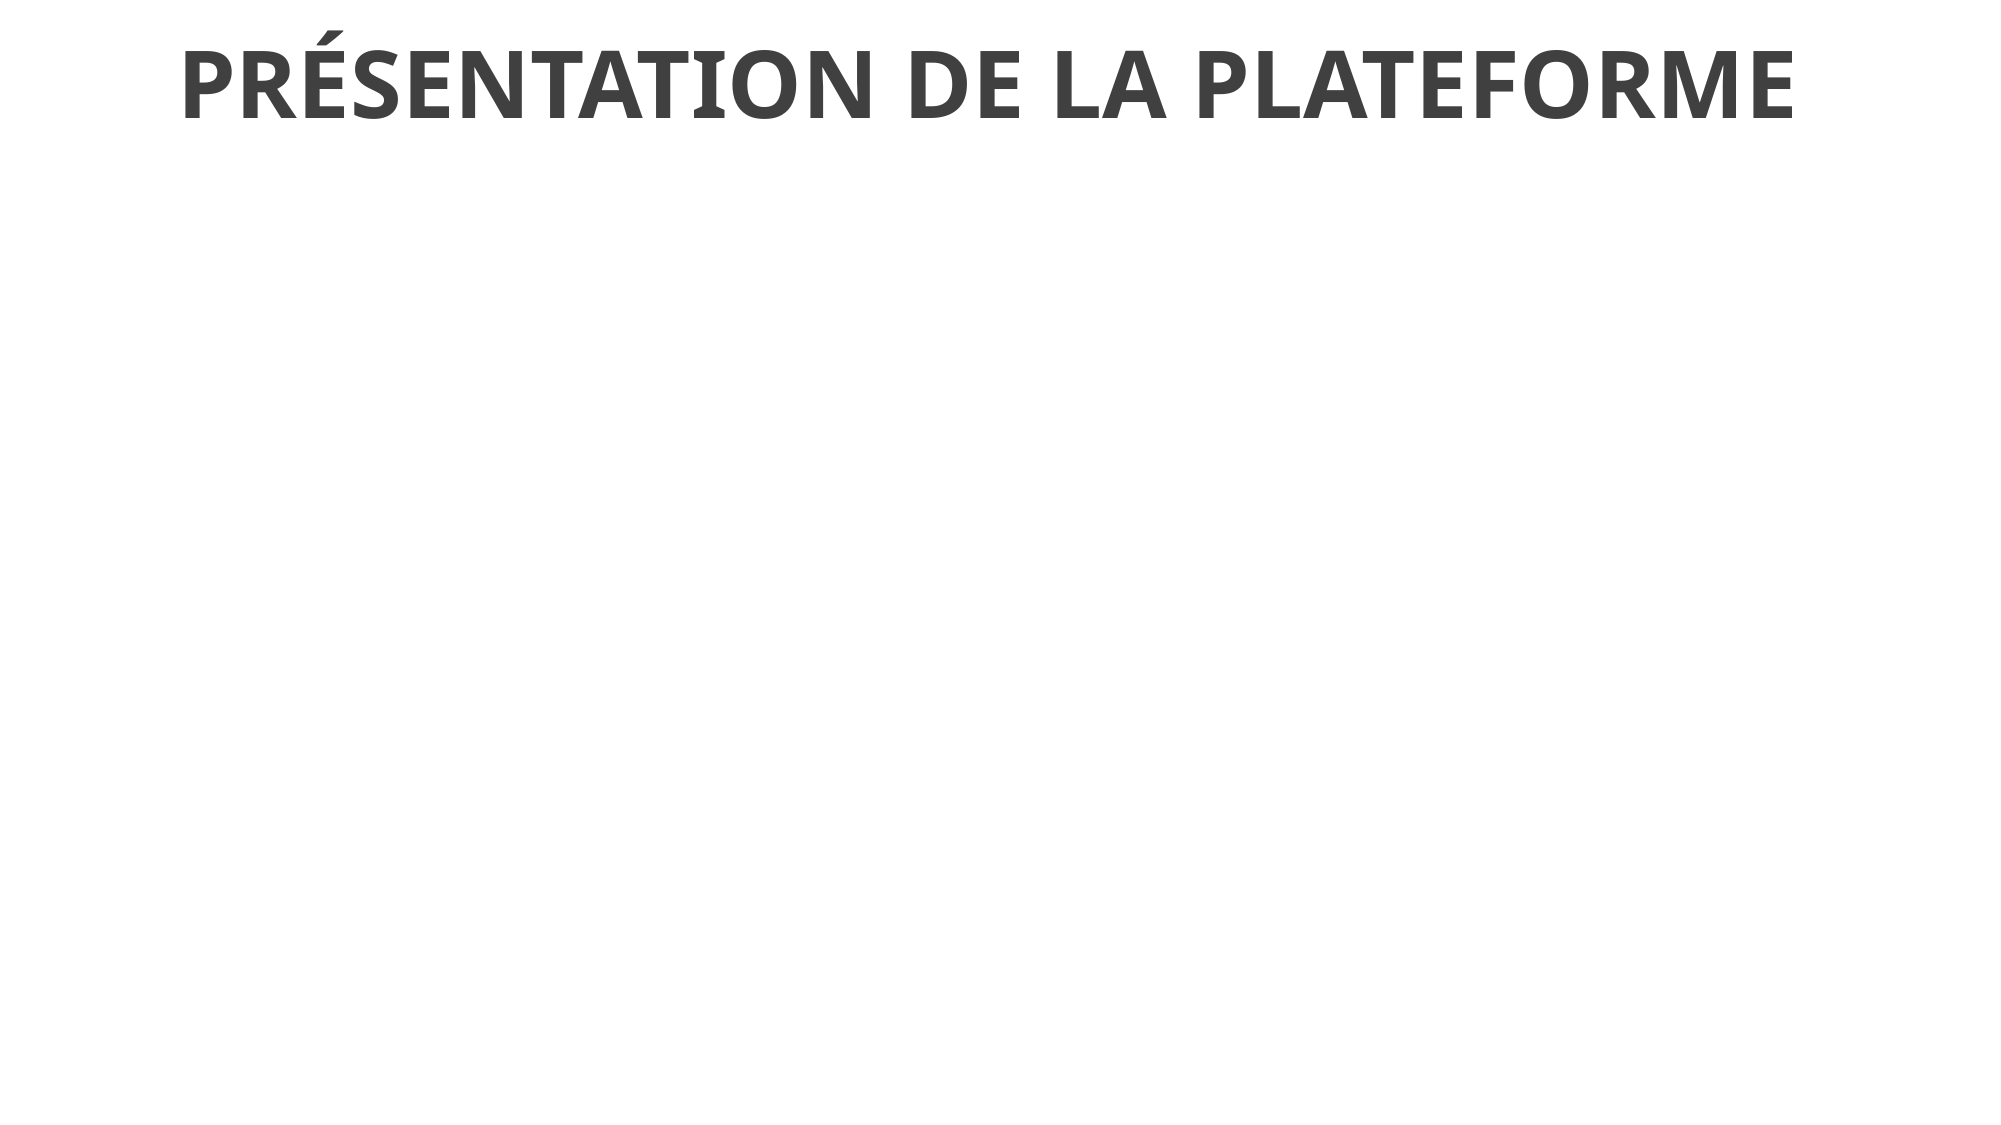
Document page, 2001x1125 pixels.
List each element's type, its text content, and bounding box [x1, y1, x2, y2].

text_box PRÉSENTATION DE LA PLATEFORME [162, 17, 1838, 145]
